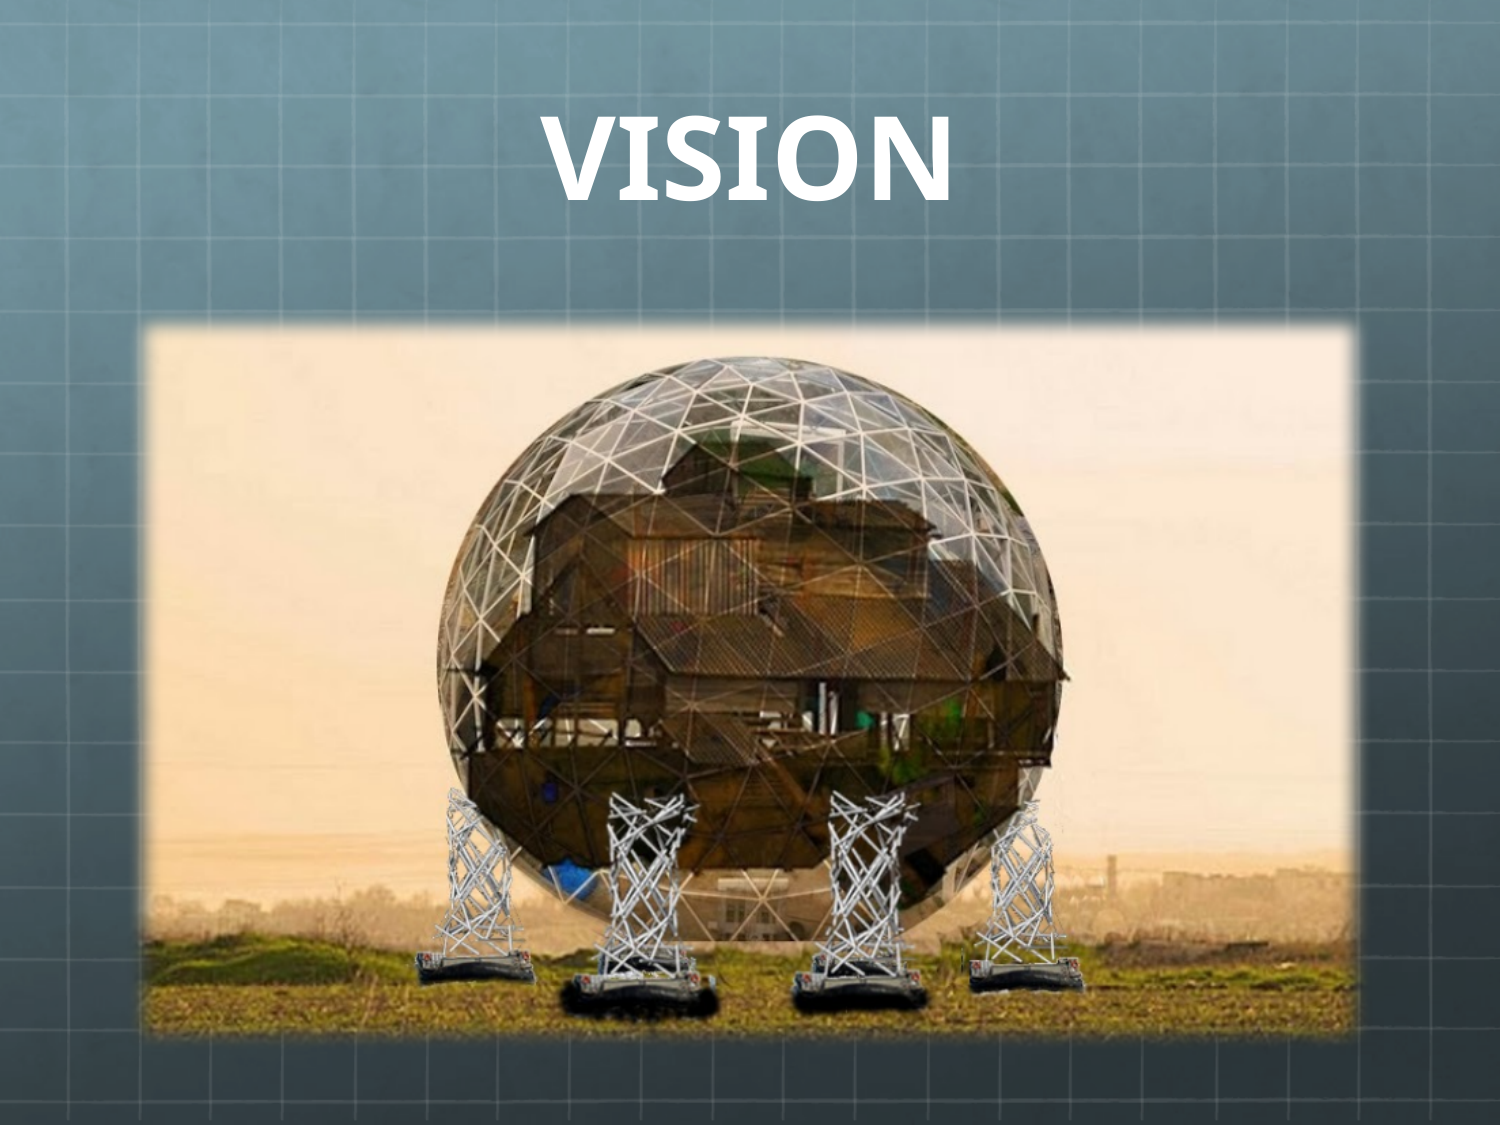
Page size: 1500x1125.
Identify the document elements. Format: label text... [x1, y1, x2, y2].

title VISION [127, 17, 1372, 289]
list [127, 308, 1373, 1051]
picture [0, 0, 1500, 1125]
